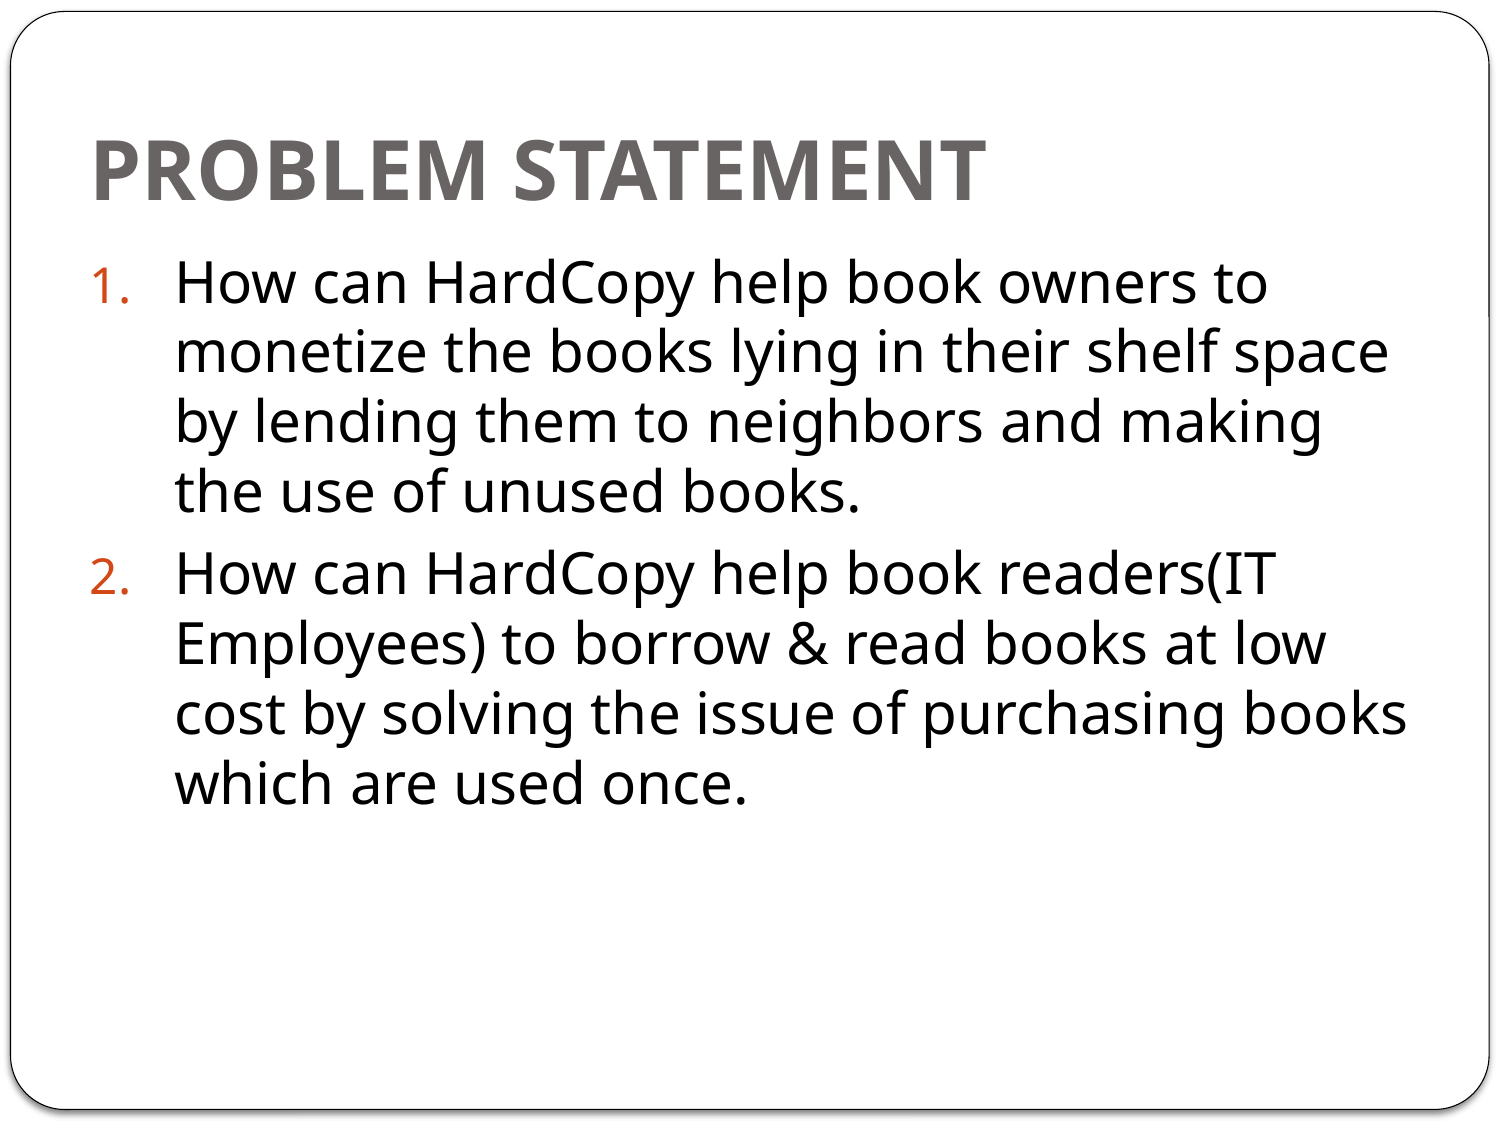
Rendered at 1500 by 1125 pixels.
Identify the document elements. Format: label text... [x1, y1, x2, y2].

title PROBLEM STATEMENT [75, 45, 1425, 233]
list How can HardCopy help book owners to monetize the books lying in their shelf space by lending them to neighbors and making the use of unused books. How can HardCopy help book readers(IT Employees) to borrow & read books at low cost by solving the issue of purchasing books which are used once. [75, 237, 1425, 988]
